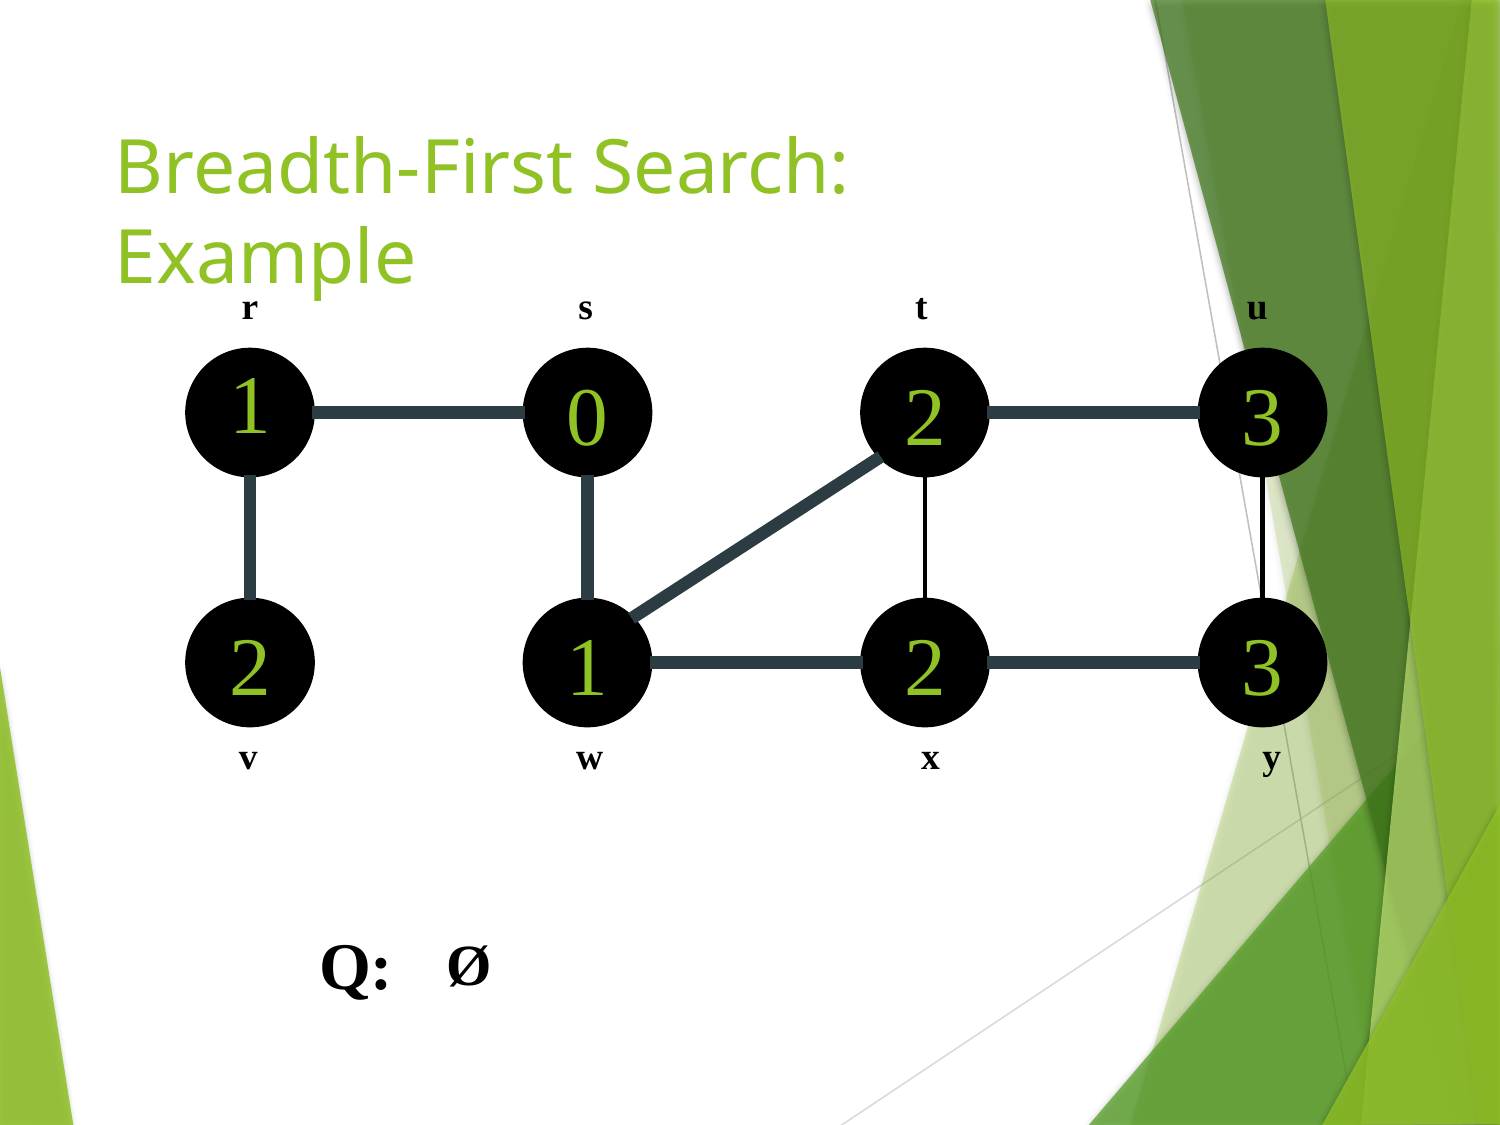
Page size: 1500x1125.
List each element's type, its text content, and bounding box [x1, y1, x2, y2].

text_box 3 [1200, 350, 1326, 475]
text_box w [561, 724, 618, 785]
text_box r [226, 274, 274, 335]
text_box u [1231, 274, 1283, 335]
text_box 3 [1200, 600, 1326, 724]
text_box 1 [525, 600, 650, 724]
text_box 2 [187, 600, 313, 724]
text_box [631, 458, 882, 617]
text_box 2 [862, 350, 988, 475]
text_box 1 [187, 350, 313, 475]
text_box y [1247, 724, 1296, 785]
text_box Q: [300, 912, 412, 1013]
text_box 2 [862, 600, 988, 724]
text_box s [563, 274, 608, 335]
text_box t [900, 274, 943, 335]
text_box x [906, 724, 955, 785]
text_box 0 [525, 350, 651, 475]
text_box v [223, 724, 273, 785]
title Breadth-First Search: Example [99, 99, 1142, 317]
text_box Ø [412, 912, 525, 1013]
